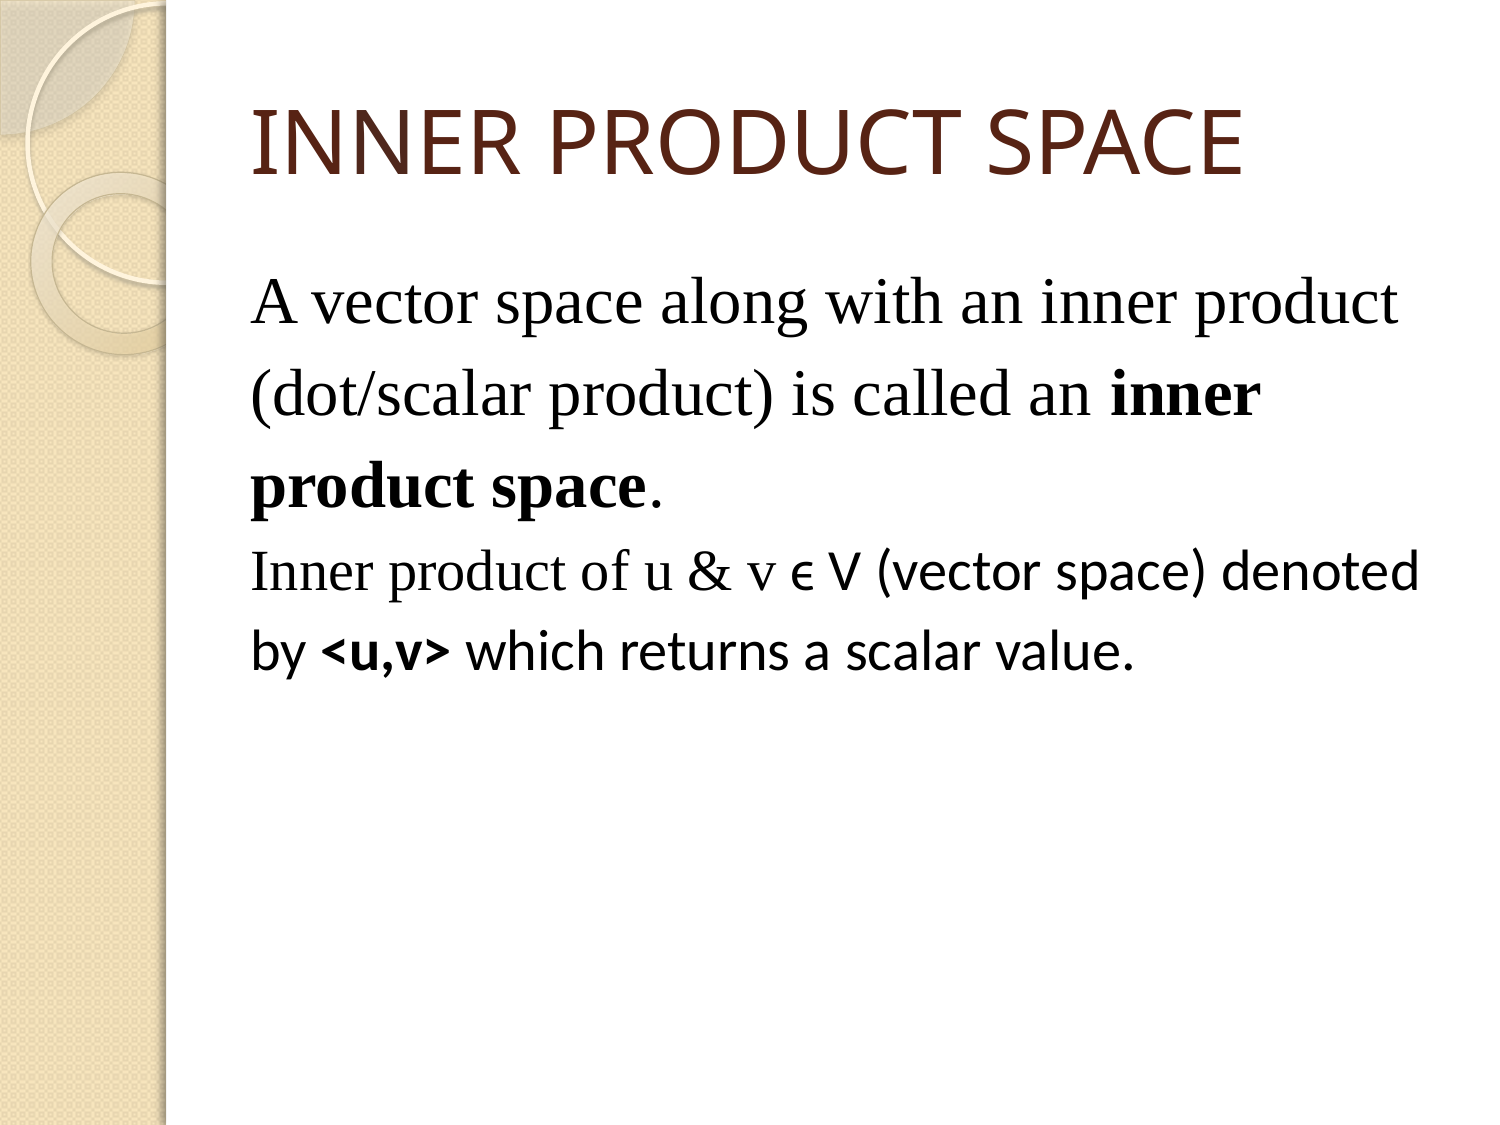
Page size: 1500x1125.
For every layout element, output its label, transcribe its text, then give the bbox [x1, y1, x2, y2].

title INNER PRODUCT SPACE [235, 45, 1466, 233]
list A vector space along with an inner product (dot/scalar product) is called an inner product space. Inner product of u & v ϵ V (vector space) denoted by <u,v> which returns a scalar value. [235, 237, 1466, 1025]
